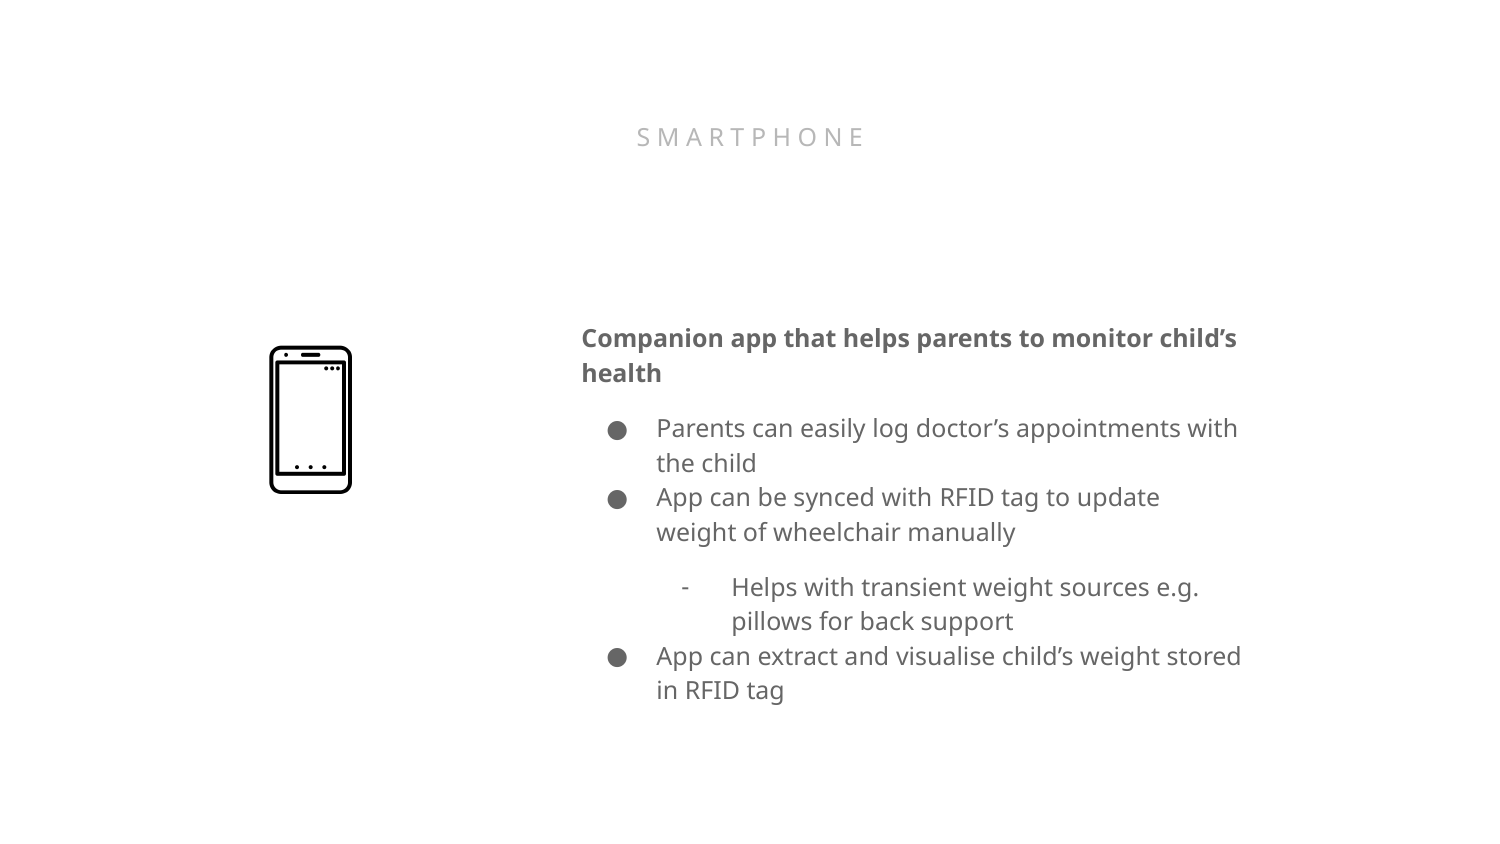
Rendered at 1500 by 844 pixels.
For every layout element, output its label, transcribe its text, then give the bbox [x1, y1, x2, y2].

text_box Companion app that helps parents to monitor child’s health Parents can easily log doctor’s appointments with the child App can be synced with RFID tag to update weight of wheelchair manually Helps with transient weight sources e.g. pillows for back support App can extract and visualise child’s weight stored in RFID tag [566, 303, 1261, 814]
text_box S M A R T P H O N E [493, 101, 1007, 170]
picture [258, 338, 362, 506]
